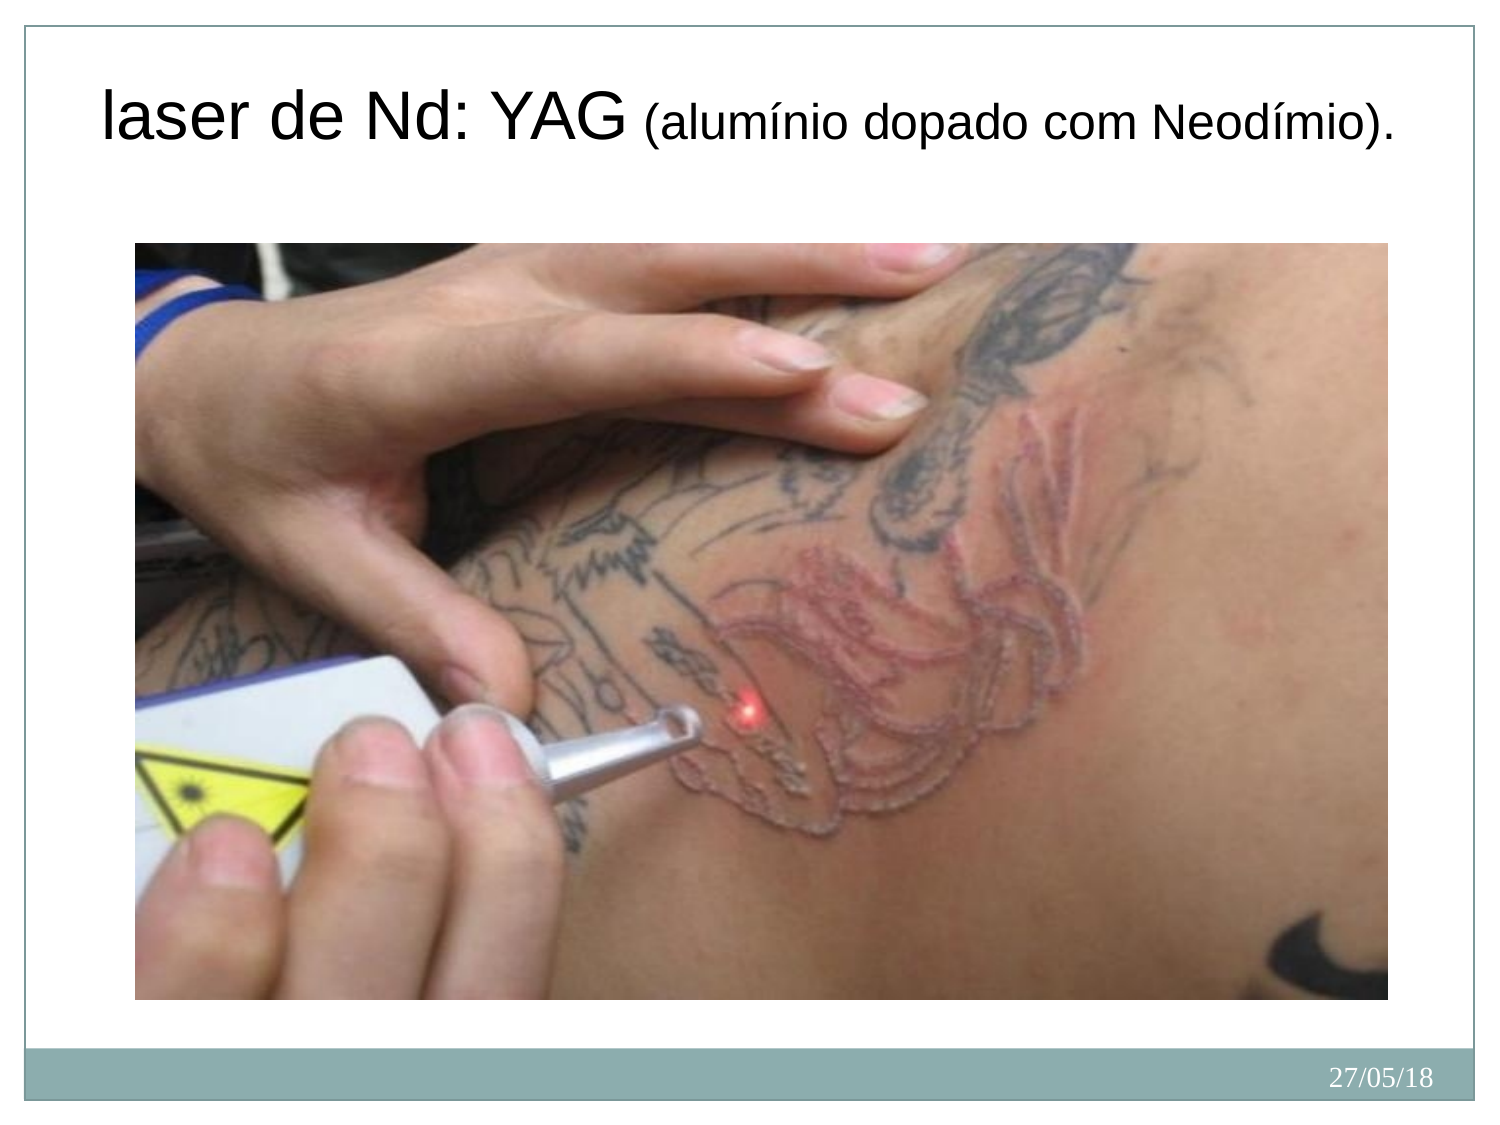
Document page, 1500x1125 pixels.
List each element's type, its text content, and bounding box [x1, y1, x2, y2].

title laser de Nd: YAG (alumínio dopado com Neodímio). [49, 0, 1449, 161]
picture [135, 243, 1388, 1000]
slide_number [949, 1050, 1449, 1111]
